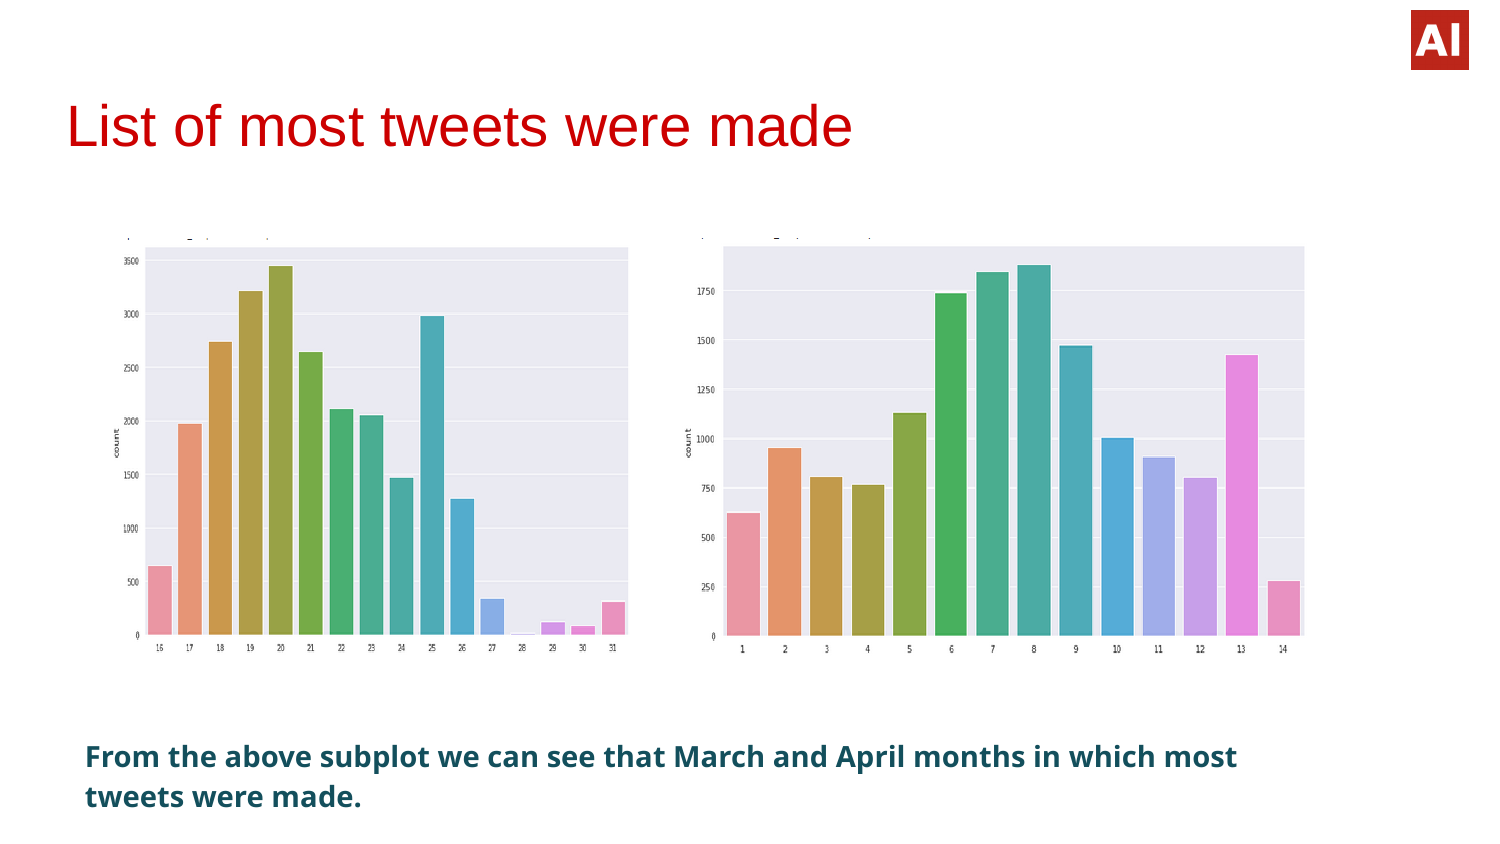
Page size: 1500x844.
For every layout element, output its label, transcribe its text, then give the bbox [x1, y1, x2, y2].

picture [104, 238, 639, 671]
picture [1411, 10, 1469, 70]
picture [675, 238, 1319, 671]
title List of most tweets were made [51, 72, 1449, 167]
list From the above subplot we can see that March and April months in which most tweets were made. [51, 207, 1356, 787]
